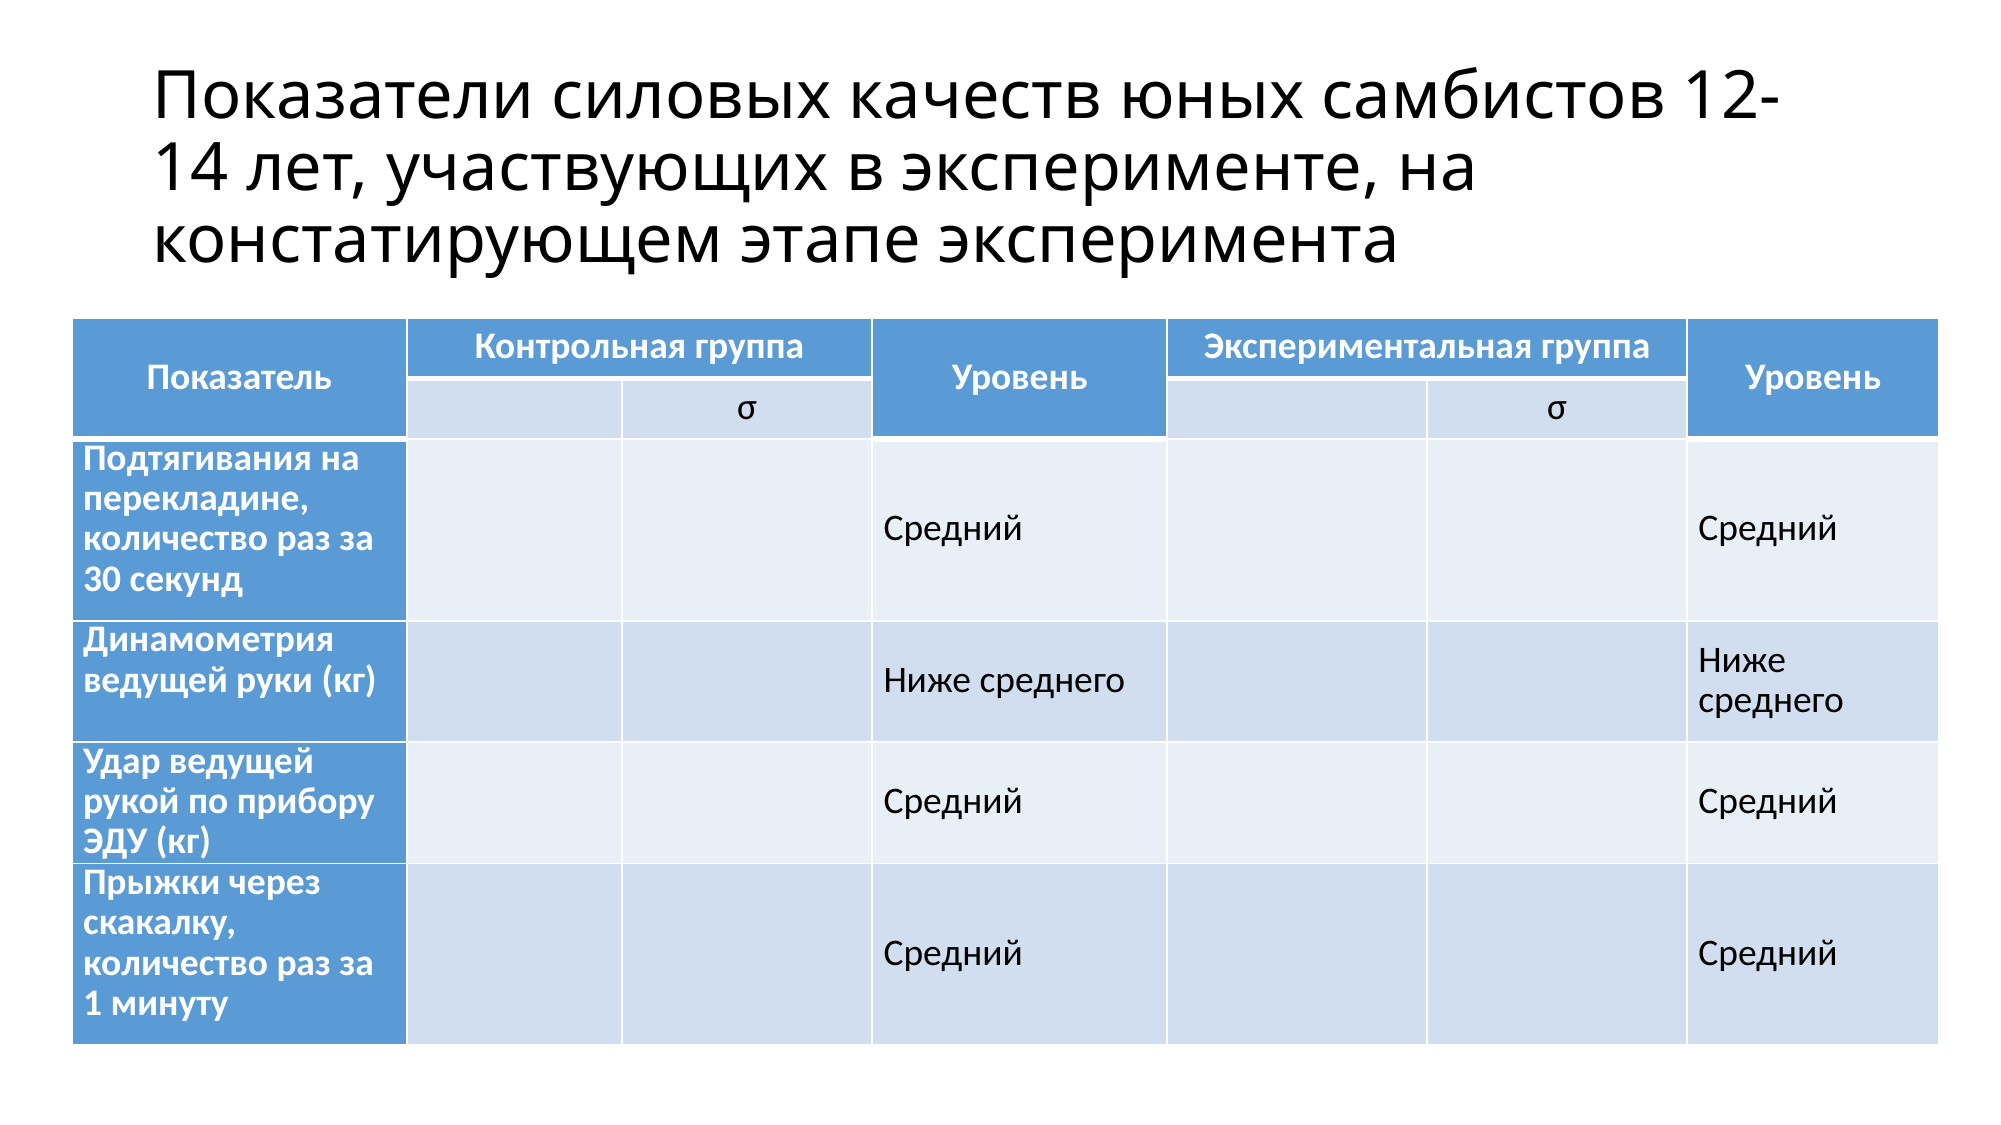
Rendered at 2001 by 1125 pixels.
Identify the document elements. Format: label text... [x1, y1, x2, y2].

title Показатели силовых качеств юных самбистов 12-14 лет, участвующих в эксперименте, на констатирующем этапе эксперимента [137, 59, 1863, 278]
